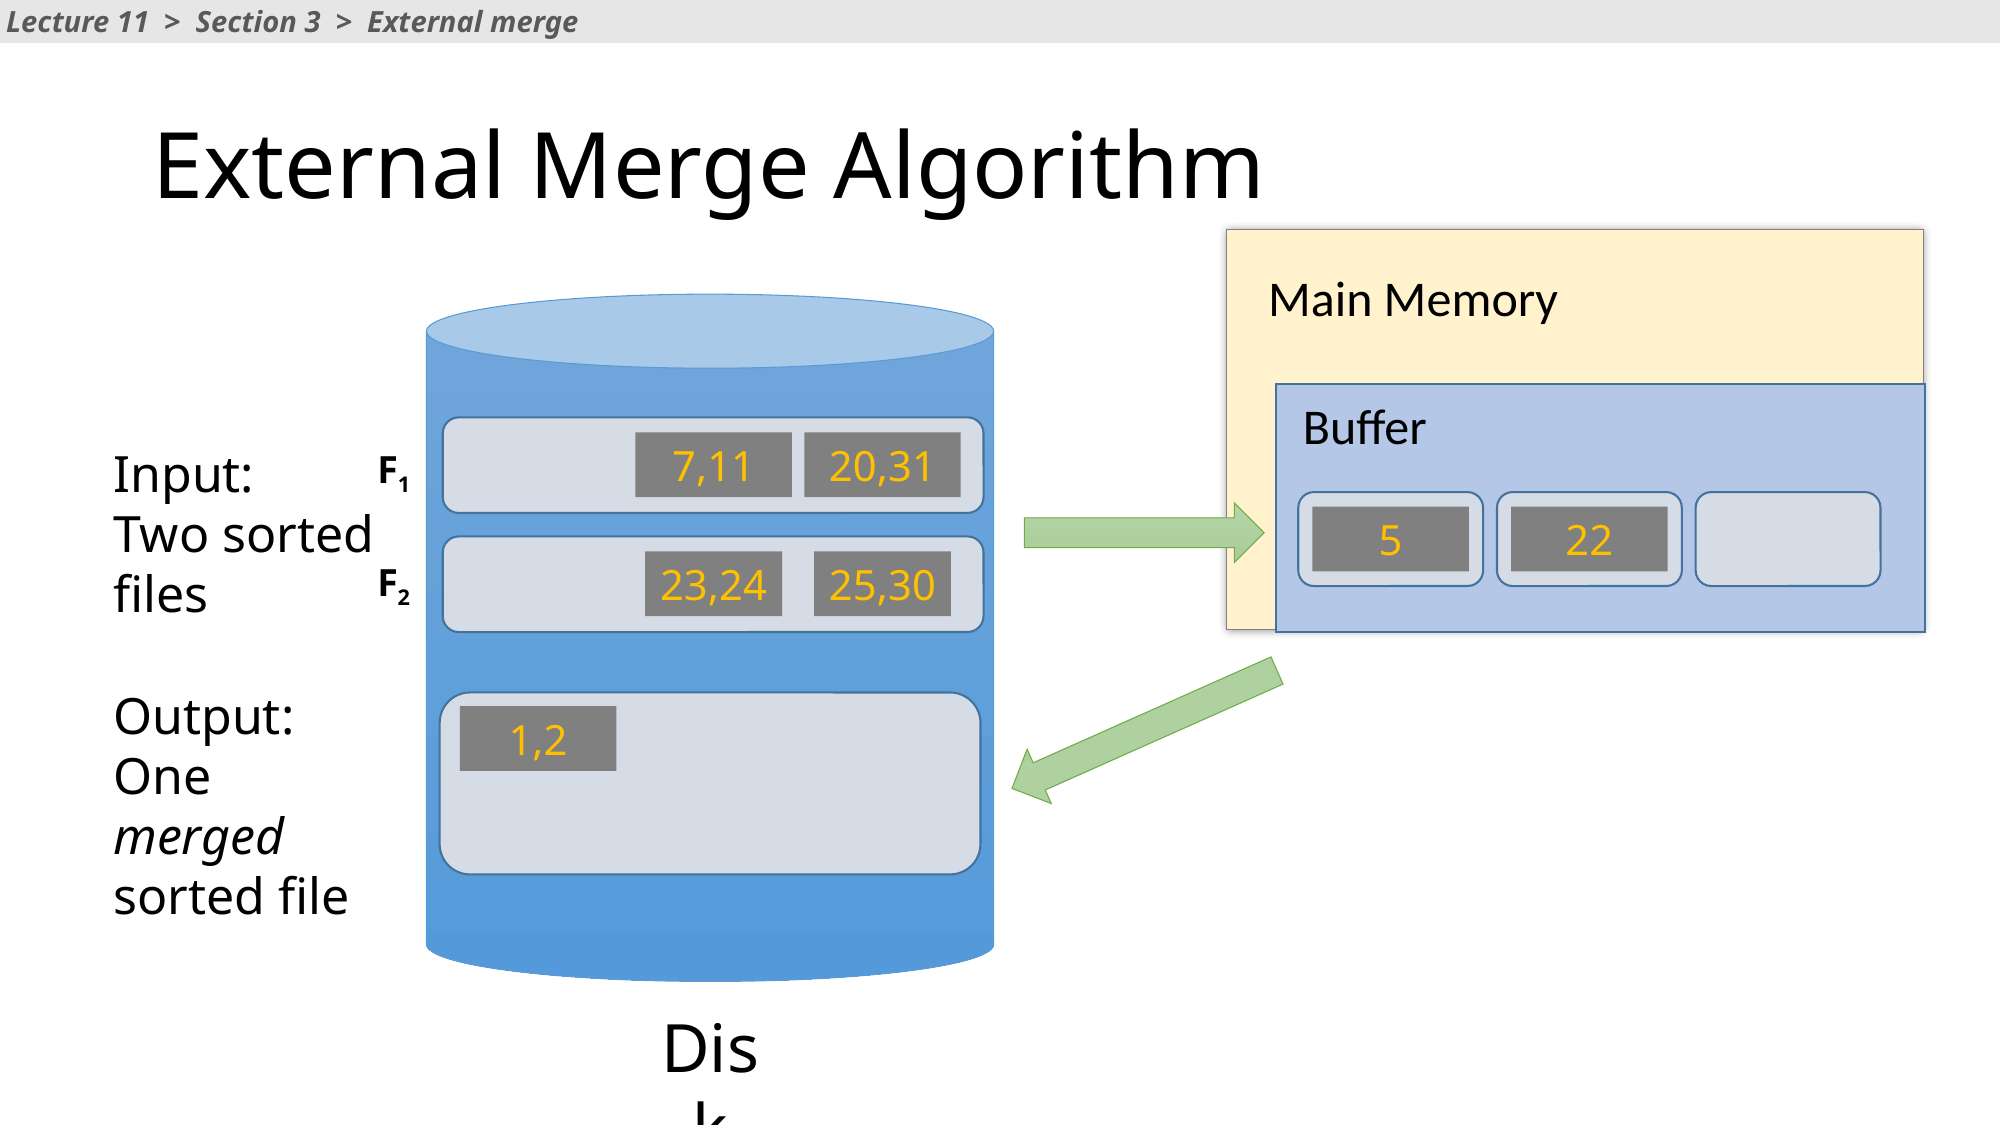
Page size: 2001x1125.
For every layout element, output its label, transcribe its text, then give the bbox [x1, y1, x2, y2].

text_box 20,31 [804, 432, 961, 498]
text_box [1226, 229, 1925, 633]
text_box F2 [362, 551, 426, 618]
text_box F1 [362, 438, 426, 505]
text_box [1011, 656, 1284, 805]
text_box [438, 691, 982, 876]
title External Merge Algorithm [137, 59, 1863, 278]
text_box [441, 416, 985, 515]
text_box [1023, 517, 1226, 549]
text_box Output: One merged sorted file [98, 677, 400, 933]
text_box Disk [637, 998, 783, 1125]
text_box [441, 535, 985, 634]
text_box Example: 3 Buffer pages 6-page file [428, 295, 992, 367]
text_box 25,30 [814, 551, 951, 617]
text_box Input: Two sorted files [98, 435, 400, 630]
text_box 7,11 [635, 432, 792, 498]
text_box 23,24 [645, 551, 783, 617]
text_box [425, 293, 995, 982]
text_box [0, 0, 2000, 47]
text_box 1,2 [459, 706, 617, 771]
